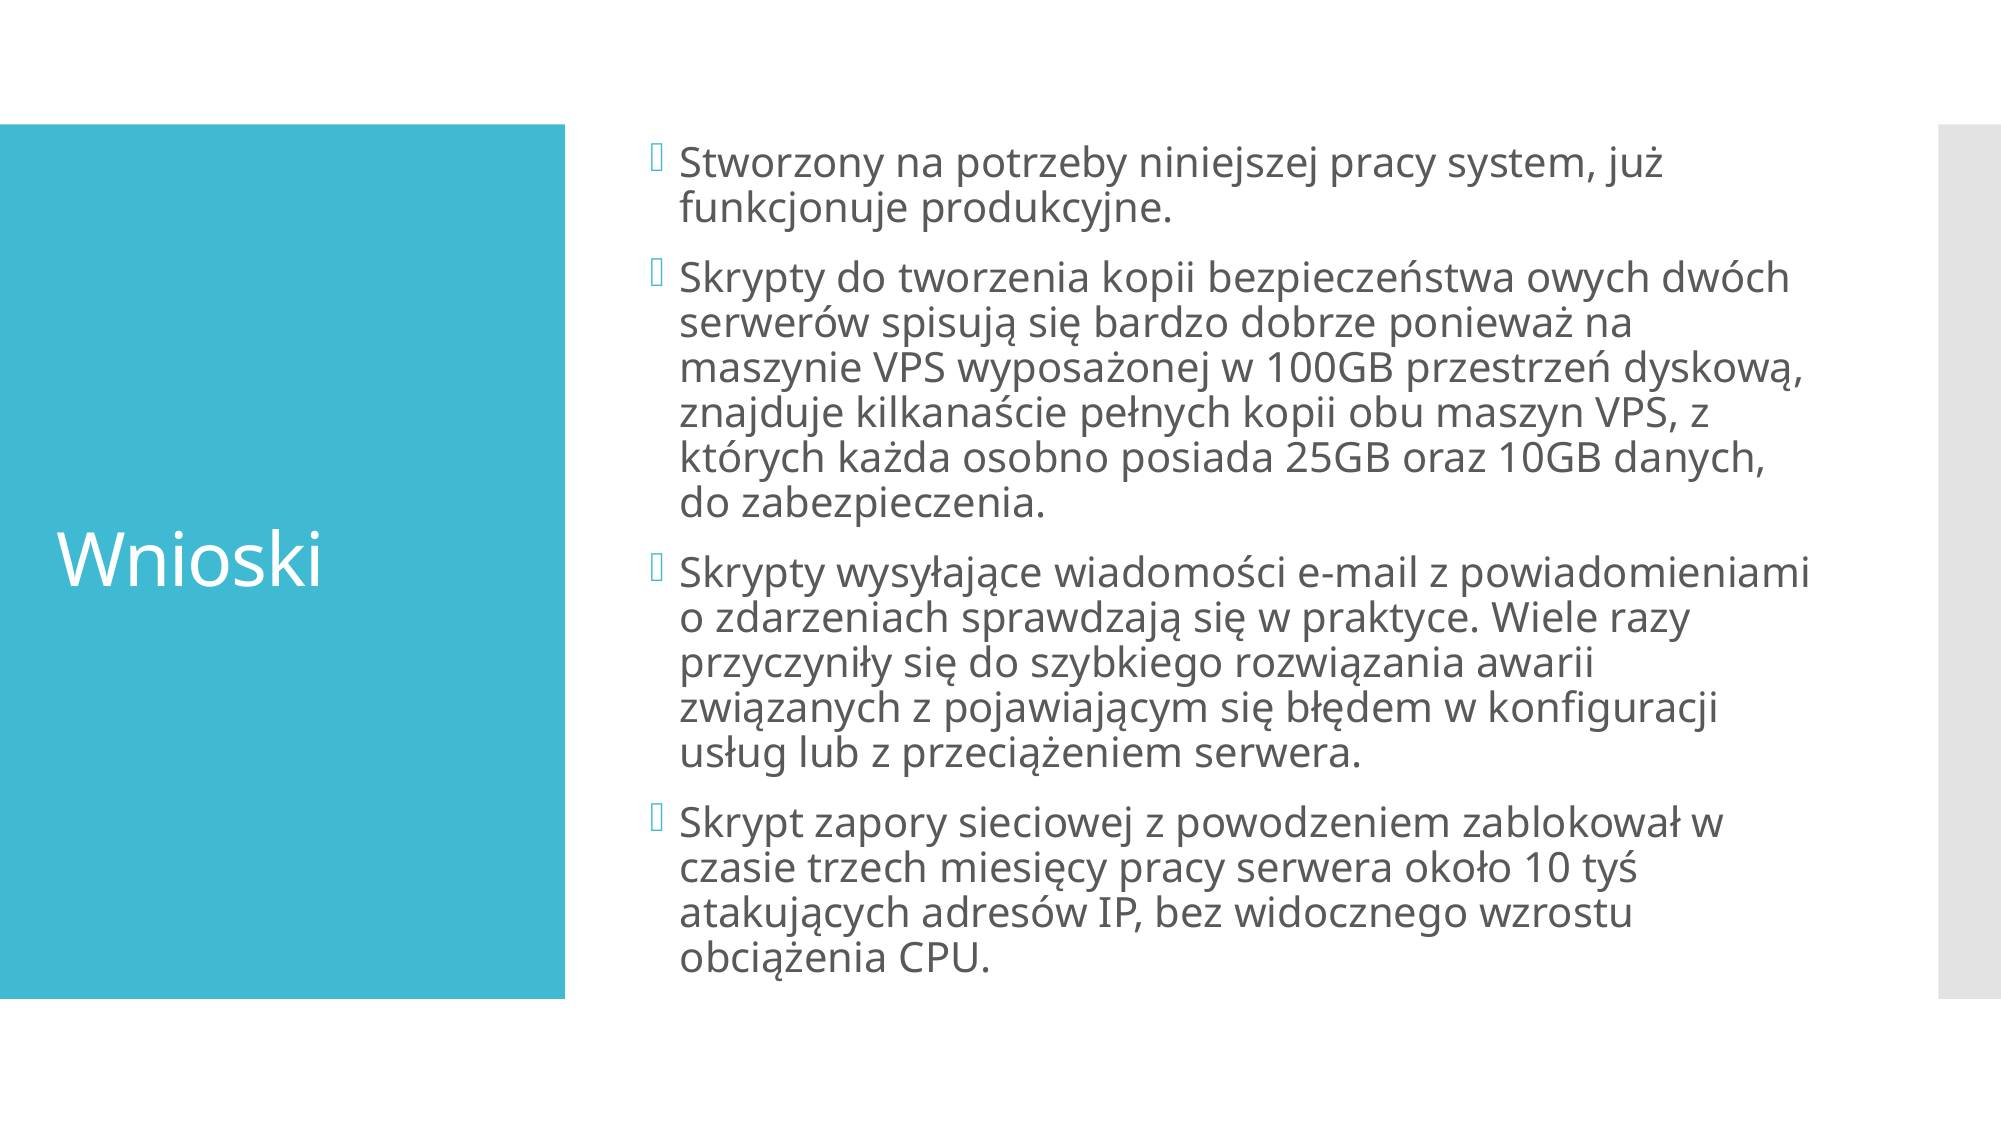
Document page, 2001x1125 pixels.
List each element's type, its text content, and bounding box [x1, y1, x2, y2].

list Stworzony na potrzeby niniejszej pracy system, już funkcjonuje produkcyjne. Skrypty do tworzenia kopii bezpieczeństwa owych dwóch serwerów spisują się bardzo dobrze ponieważ na maszynie VPS wyposażonej w 100GB przestrzeń dyskową, znajduje kilkanaście pełnych kopii obu maszyn VPS, z których każda osobno posiada 25GB oraz 10GB danych, do zabezpieczenia. Skrypty wysyłające wiadomości e-mail z powiadomieniami o zdarzeniach sprawdzają się w praktyce. Wiele razy przyczyniły się do szybkiego rozwiązania awarii związanych z pojawiającym się błędem w konfiguracji usług lub z przeciążeniem serwera. Skrypt zapory sieciowej z powodzeniem zablokował w czasie trzech miesięcy pracy serwera około 10 tyś atakujących adresów IP, bez widocznego wzrostu obciążenia CPU. [634, 141, 1835, 982]
title Wnioski [41, 184, 525, 940]
